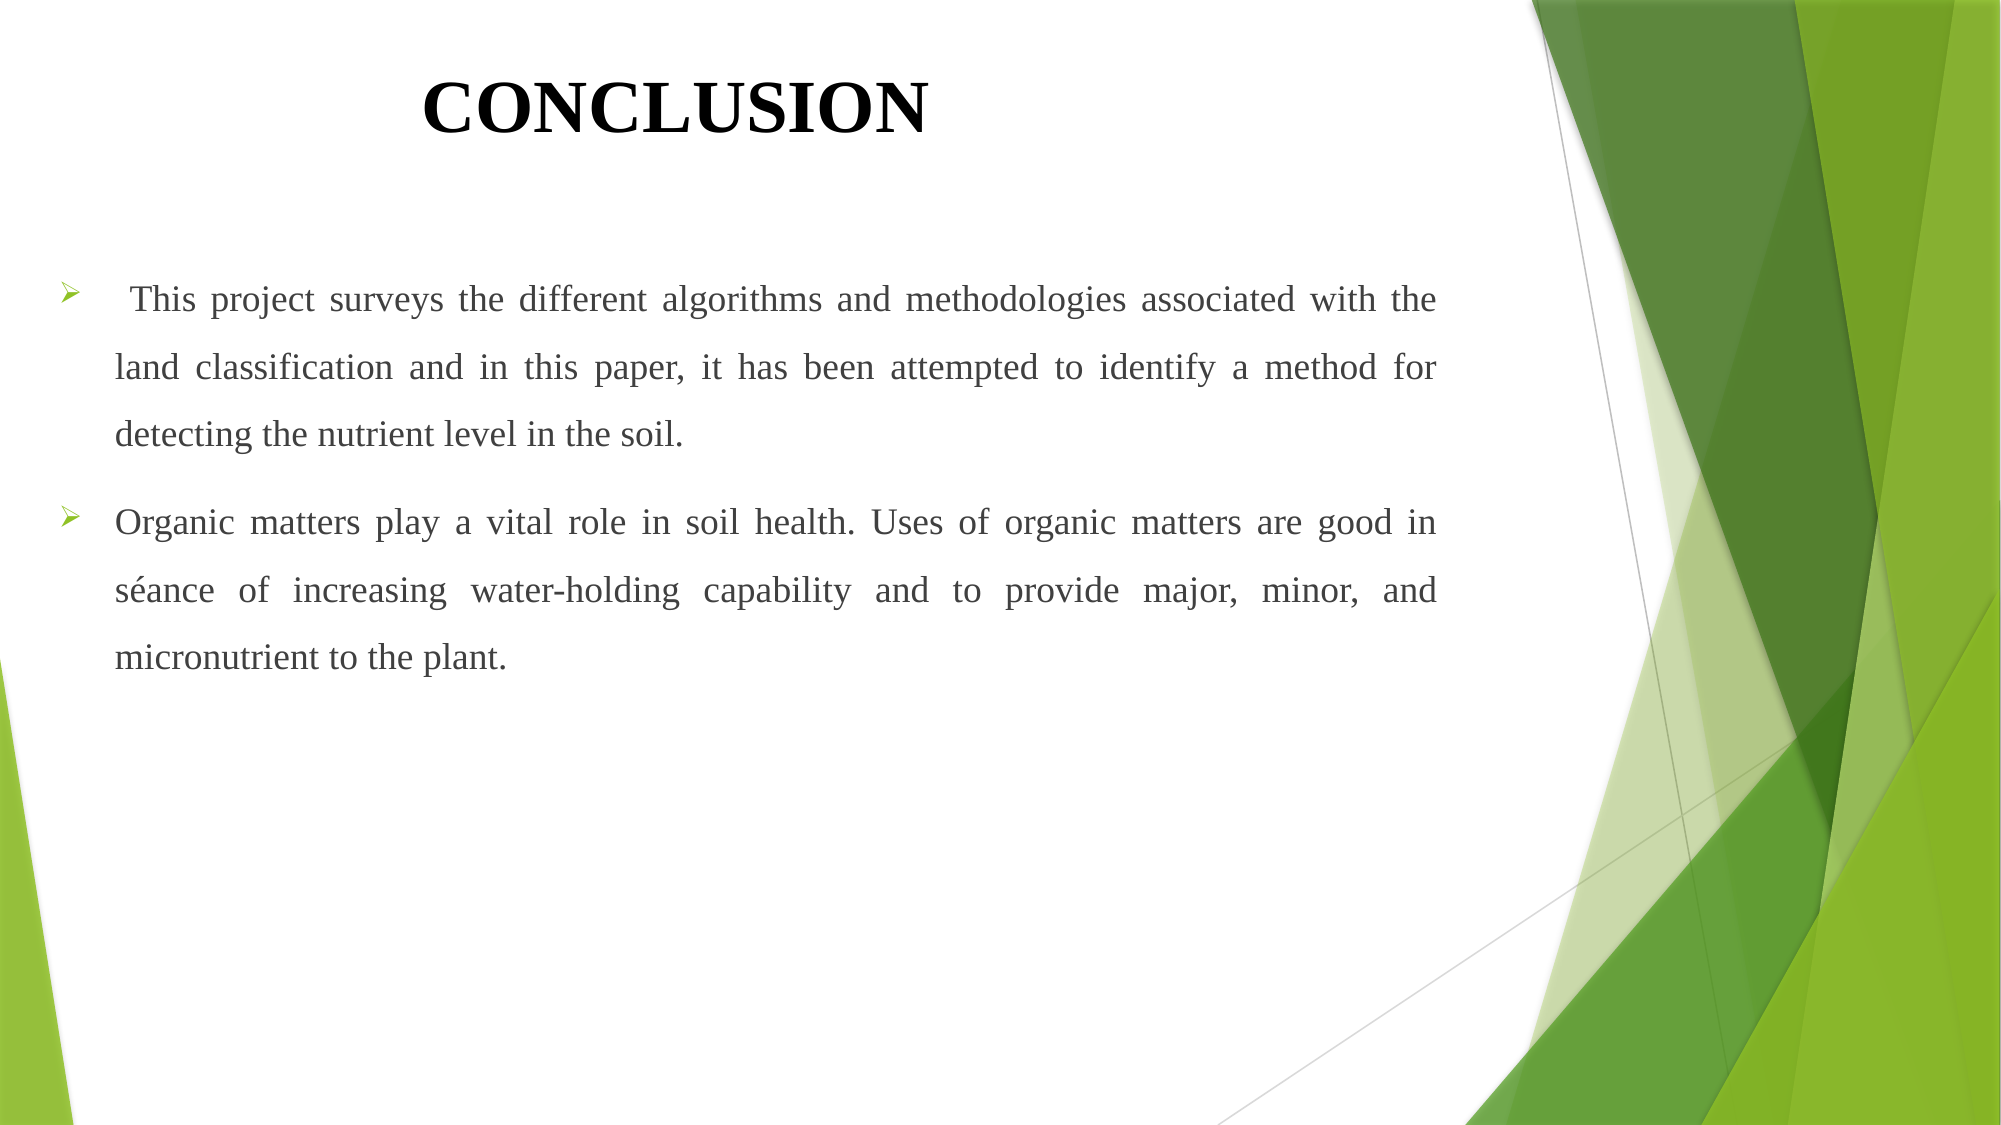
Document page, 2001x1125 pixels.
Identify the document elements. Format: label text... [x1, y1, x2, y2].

title CONCLUSION [294, 49, 1706, 164]
list This project surveys the different algorithms and methodologies associated with the land classification and in this paper, it has been attempted to identify a method for detecting the nutrient level in the soil. Organic matters play a vital role in soil health. Uses of organic matters are good in séance of increasing water-holding capability and to provide major, minor, and micronutrient to the plant. [43, 244, 1454, 881]
